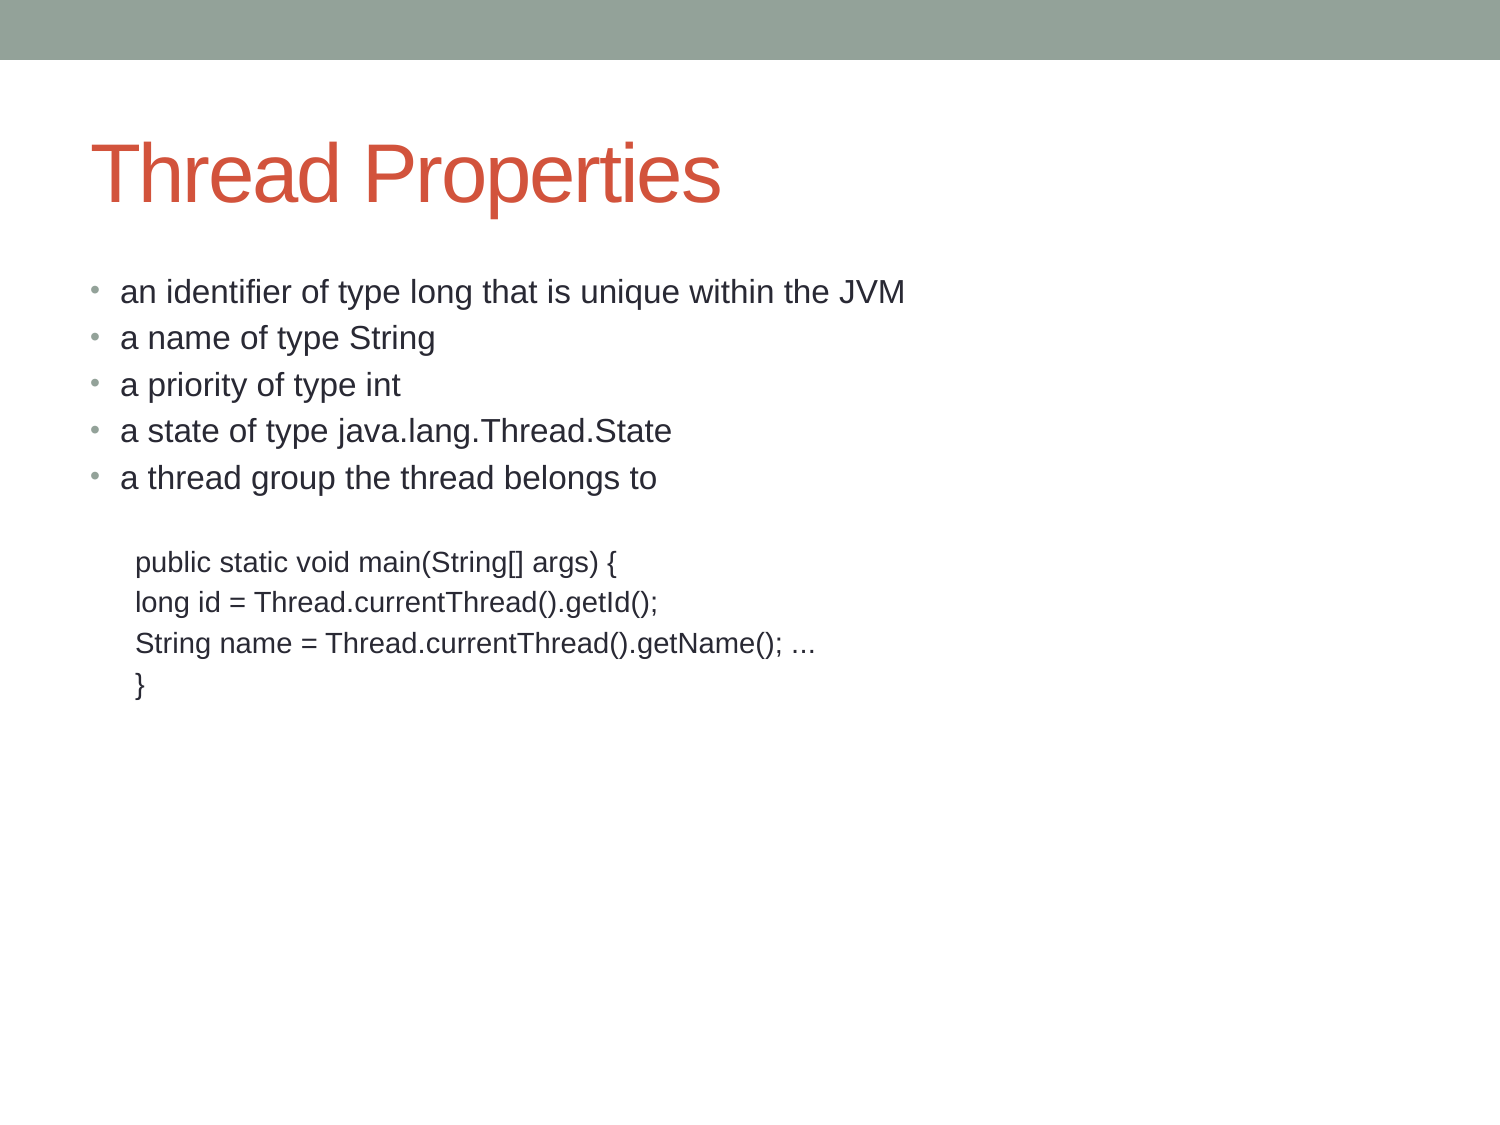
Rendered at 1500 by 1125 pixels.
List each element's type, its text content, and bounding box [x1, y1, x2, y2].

list an identifier of type long that is unique within the JVM a name of type String a priority of type int a state of type java.lang.Thread.State a thread group the thread belongs to public static void main(String[] args) { long id = Thread.currentThread().getId(); String name = Thread.currentThread().getName(); ... } [75, 262, 1425, 1063]
title Thread Properties [75, 87, 1425, 250]
